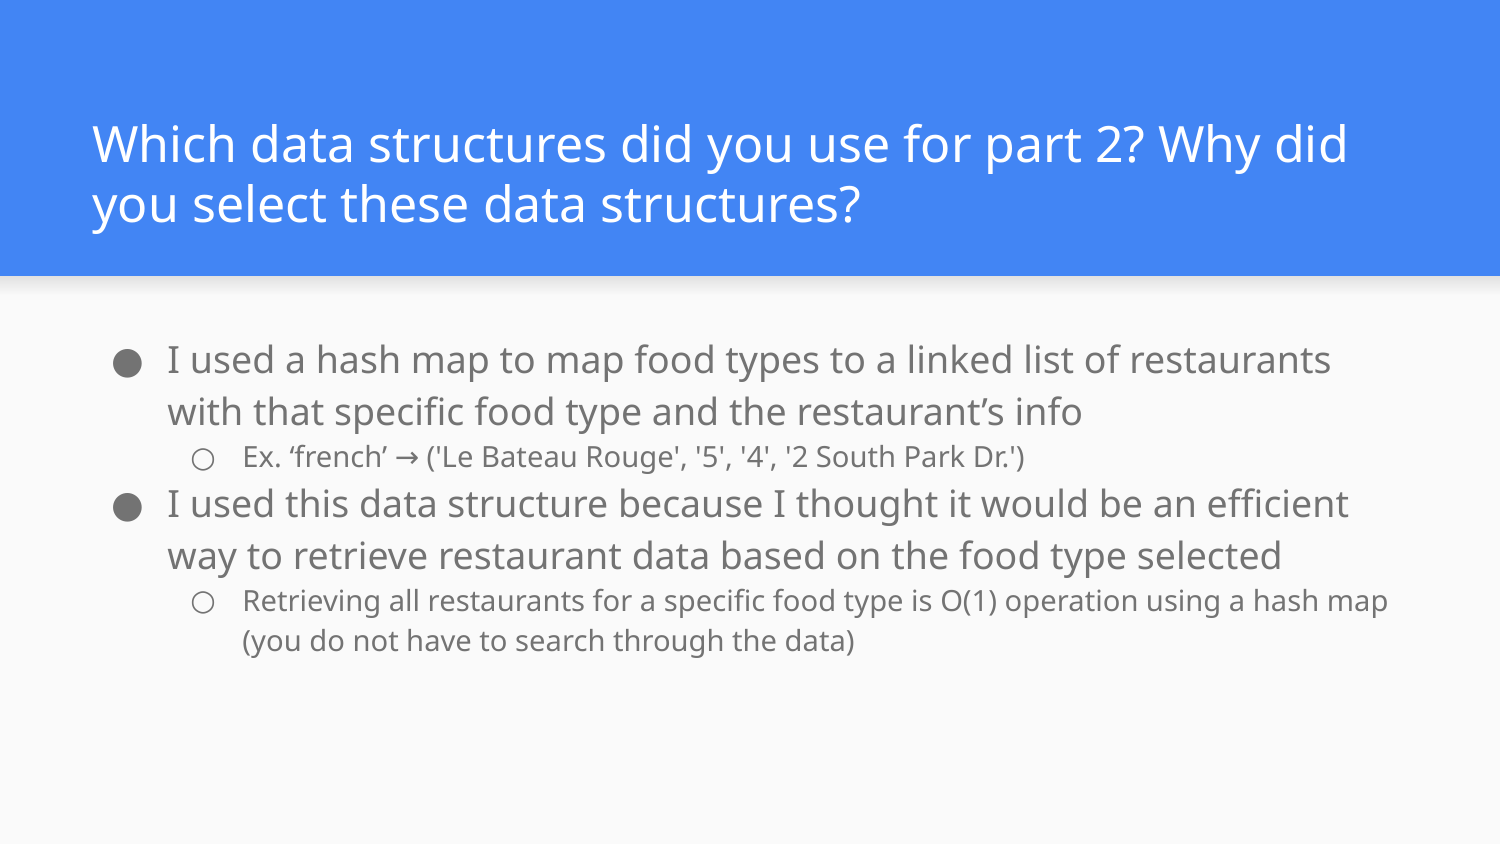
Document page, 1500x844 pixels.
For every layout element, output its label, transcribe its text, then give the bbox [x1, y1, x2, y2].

title Which data structures did you use for part 2? Why did you select these data structures? [77, 121, 1427, 248]
list I used a hash map to map food types to a linked list of restaurants with that specific food type and the restaurant’s info Ex. ‘french’ → ('Le Bateau Rouge', '5', '4', '2 South Park Dr.') I used this data structure because I thought it would be an efficient way to retrieve restaurant data based on the food type selected Retrieving all restaurants for a specific food type is O(1) operation using a hash map (you do not have to search through the data) [77, 314, 1427, 760]
